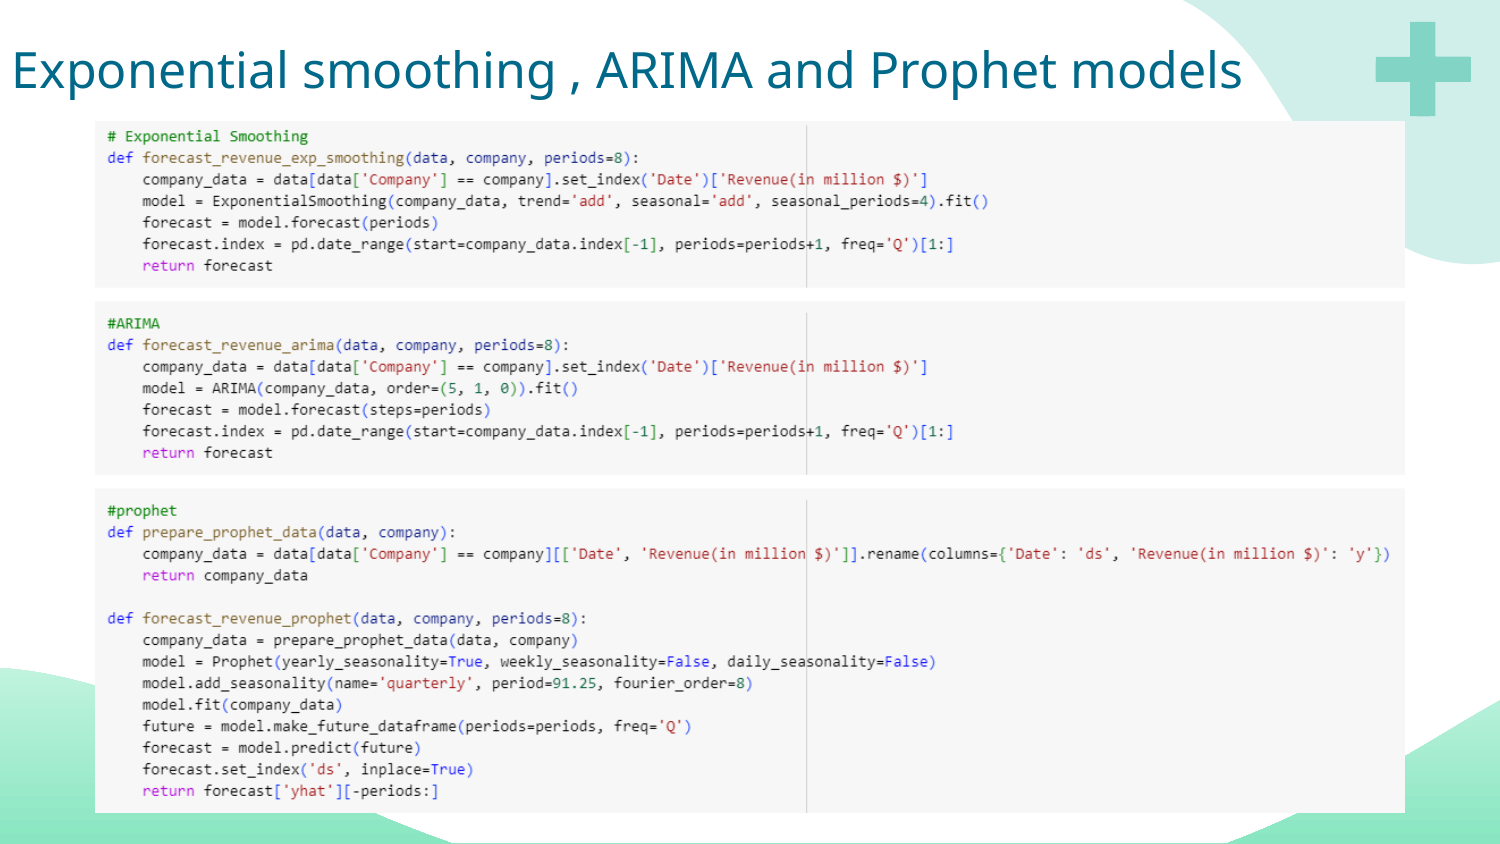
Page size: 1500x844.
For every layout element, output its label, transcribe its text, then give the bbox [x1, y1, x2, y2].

title Exponential smoothing , ARIMA and Prophet models [0, 13, 1249, 104]
picture [95, 121, 1405, 814]
